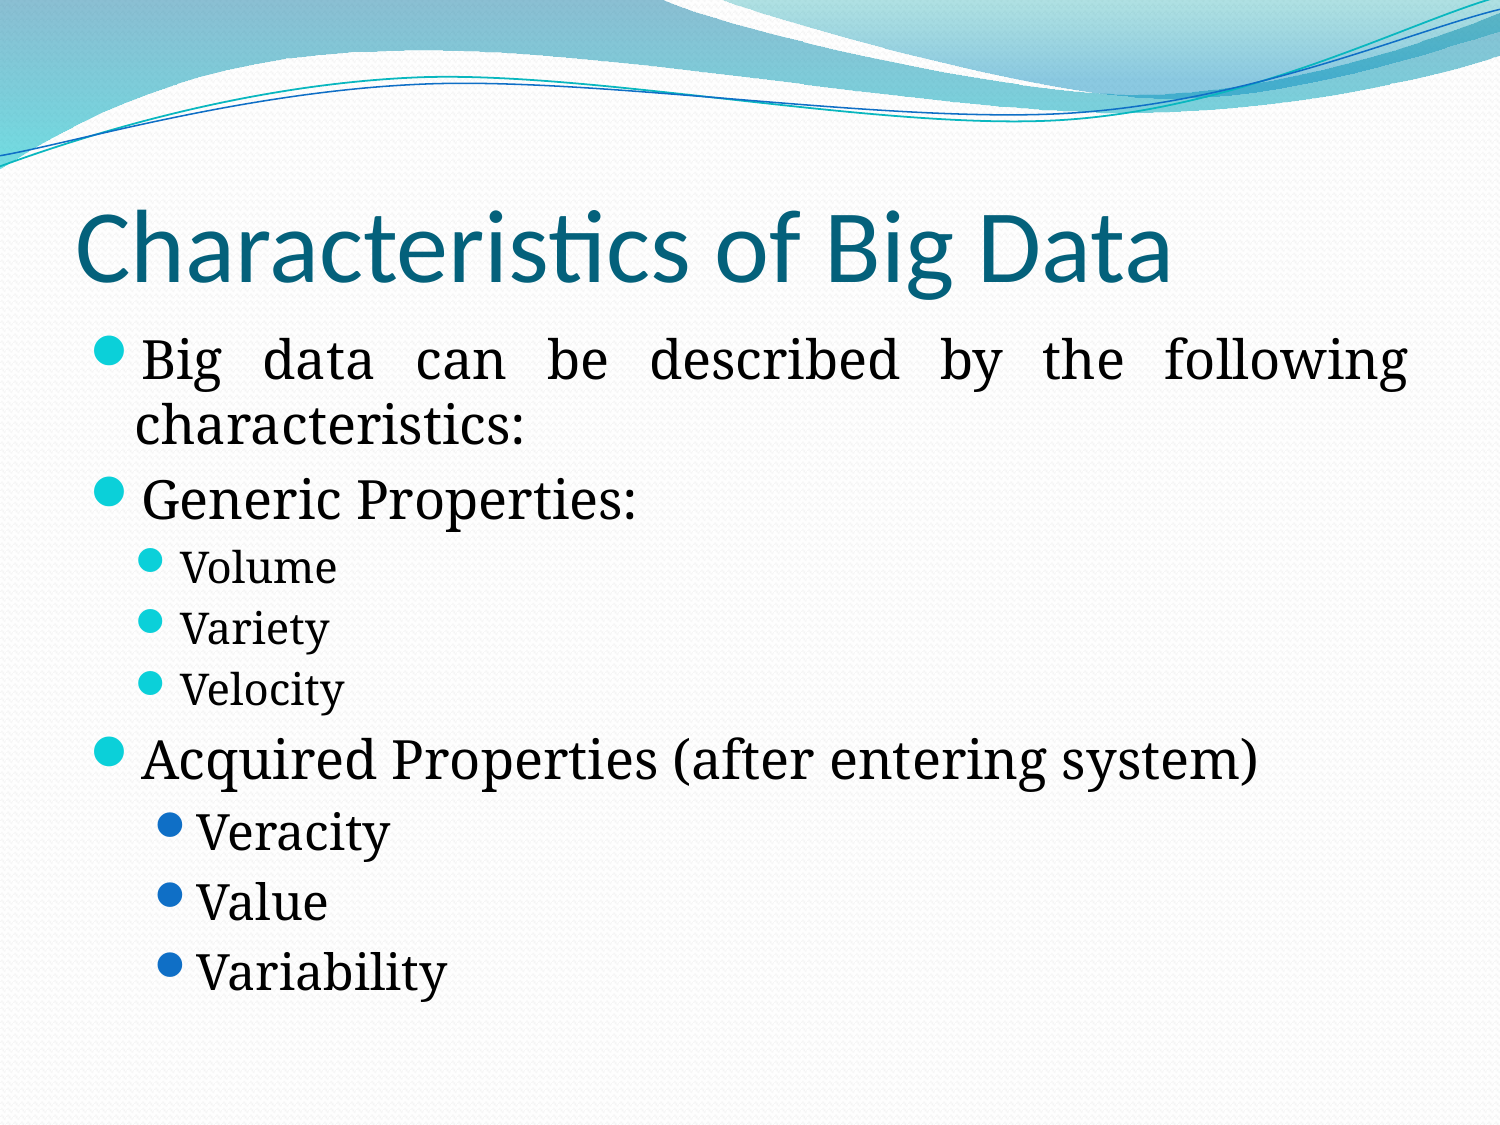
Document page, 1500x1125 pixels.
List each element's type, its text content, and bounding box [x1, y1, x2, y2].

title Characteristics of Big Data [75, 115, 1425, 303]
list Big data can be described by the following characteristics: Generic Properties: Volume Variety Velocity Acquired Properties (after entering system) Veracity Value Variability [75, 317, 1425, 1038]
